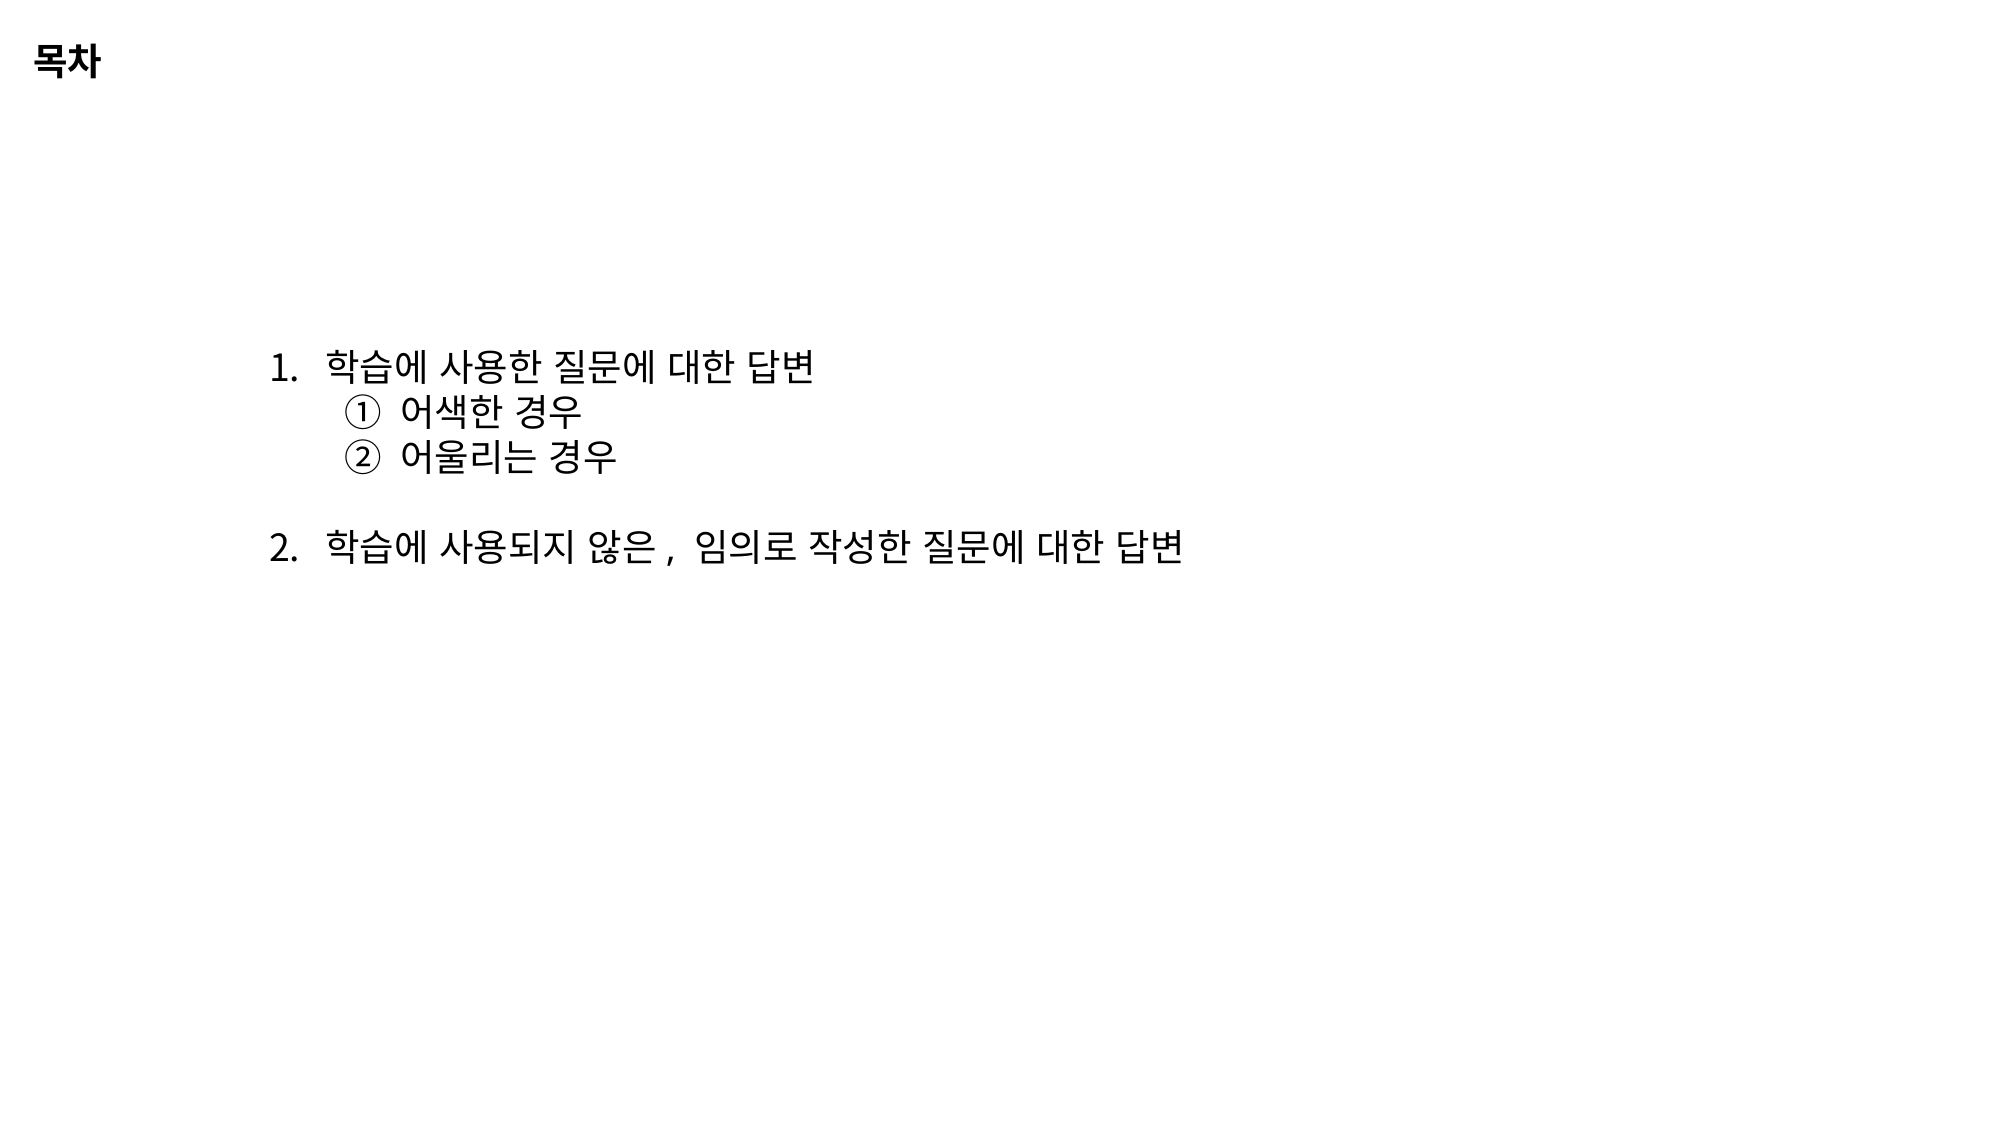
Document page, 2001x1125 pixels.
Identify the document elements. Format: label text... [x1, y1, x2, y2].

text_box 학습에 사용한 질문에 대한 답변 어색한 경우 어울리는 경우 학습에 사용되지 않은, 임의로 작성한 질문에 대한 답변 [254, 336, 1548, 577]
title 목차 [18, 20, 917, 108]
